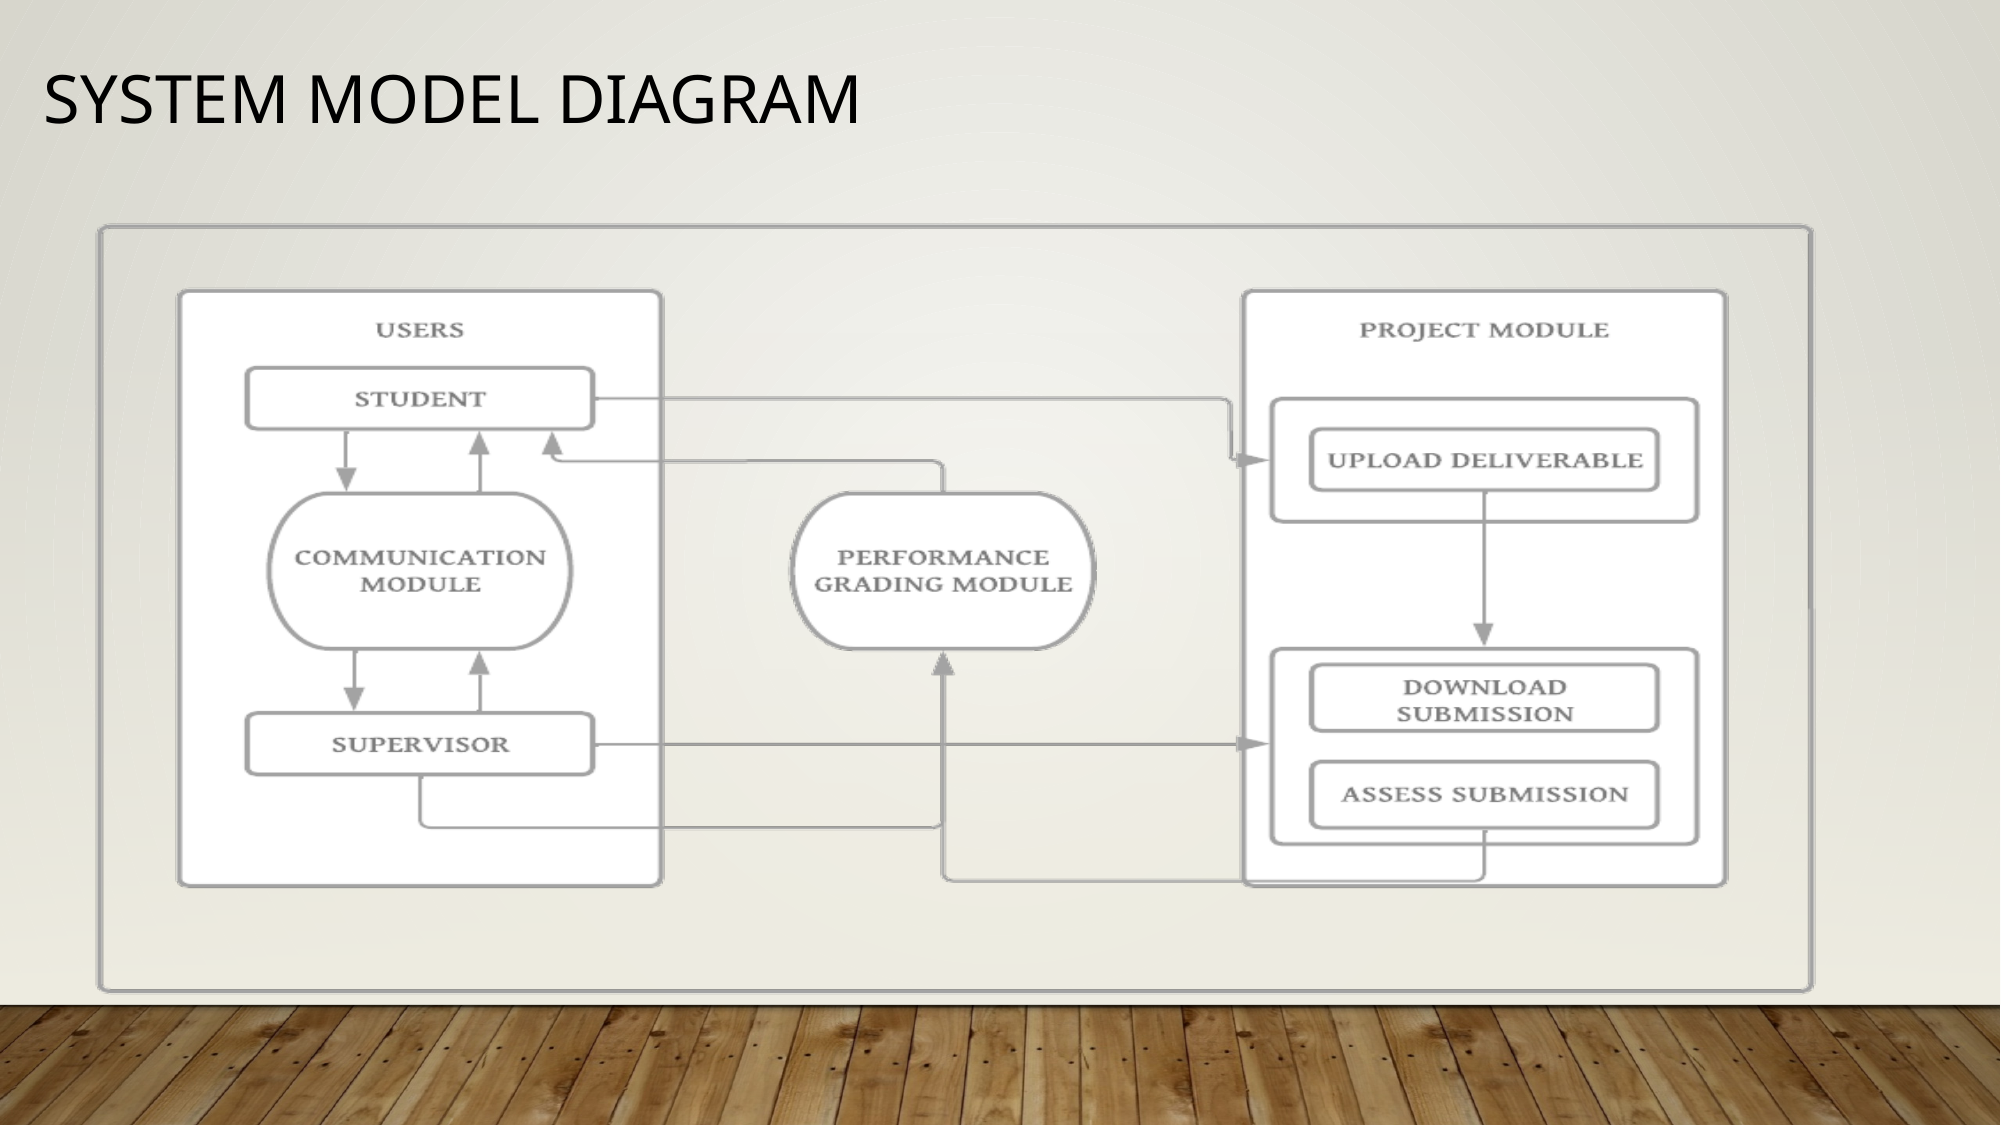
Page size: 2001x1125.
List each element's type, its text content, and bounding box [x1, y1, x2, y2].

text_box SYSTEM MODEL DIAGRAM [29, 58, 1620, 175]
picture [0, 175, 2000, 1125]
